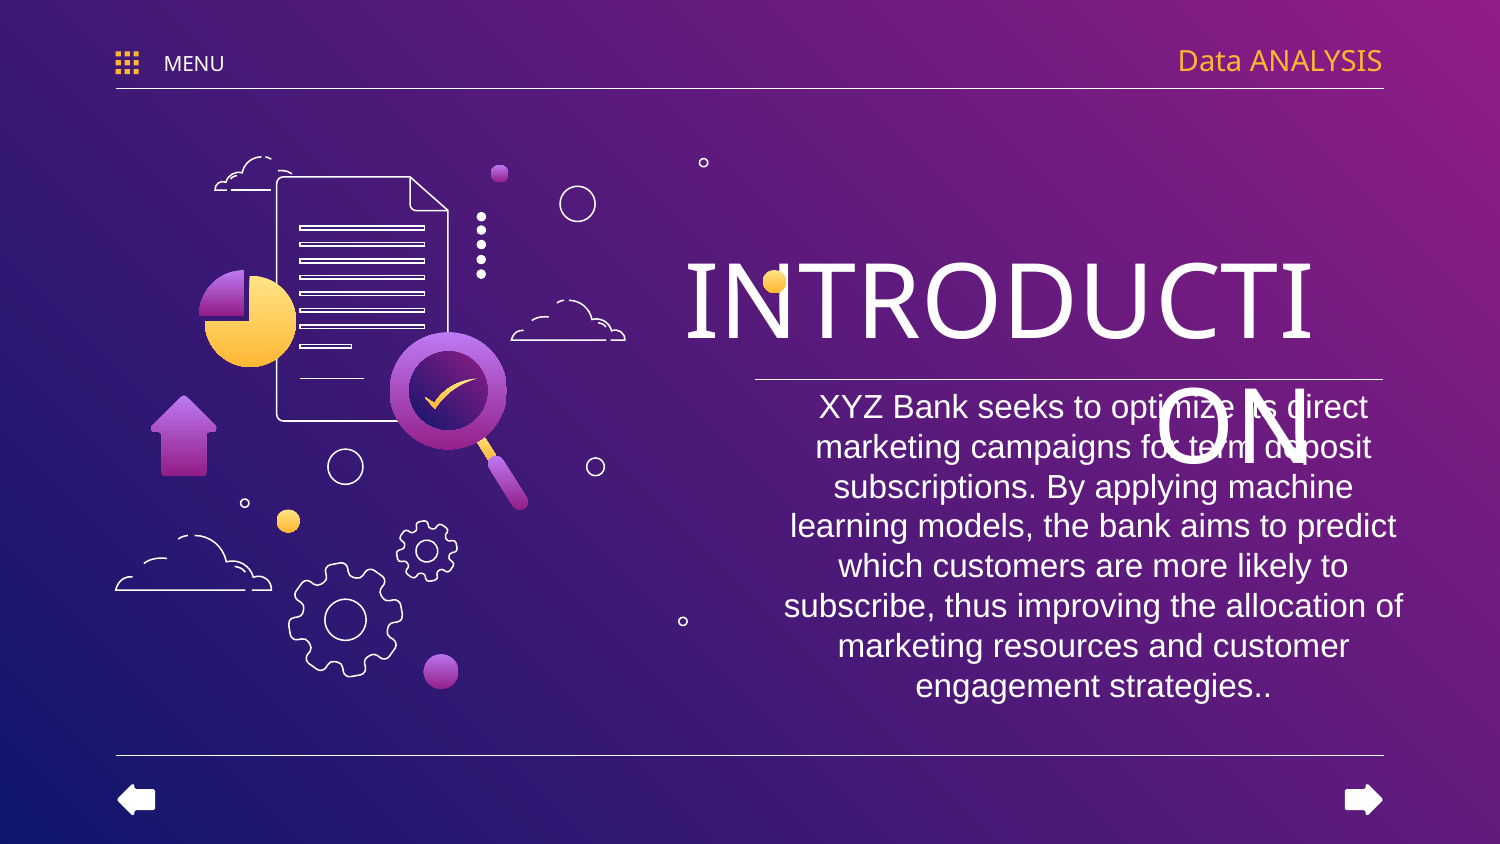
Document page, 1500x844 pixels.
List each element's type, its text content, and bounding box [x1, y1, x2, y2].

title INTRODUCTION [666, 219, 1330, 349]
text_box MENU [151, 45, 237, 81]
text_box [115, 50, 139, 75]
text_box [109, 45, 145, 81]
text_box [1344, 784, 1383, 816]
text_box [117, 784, 156, 816]
text_box [762, 269, 786, 293]
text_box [115, 156, 626, 699]
subtitle XYZ Bank seeks to optimize its direct marketing campaigns for term deposit subscriptions. By applying machine learning models, the bank aims to predict which customers are more likely to subscribe, thus improving the allocation of marketing resources and customer engagement strategies.. [762, 369, 1426, 734]
text_box Data ANALYSIS [1158, 34, 1383, 85]
